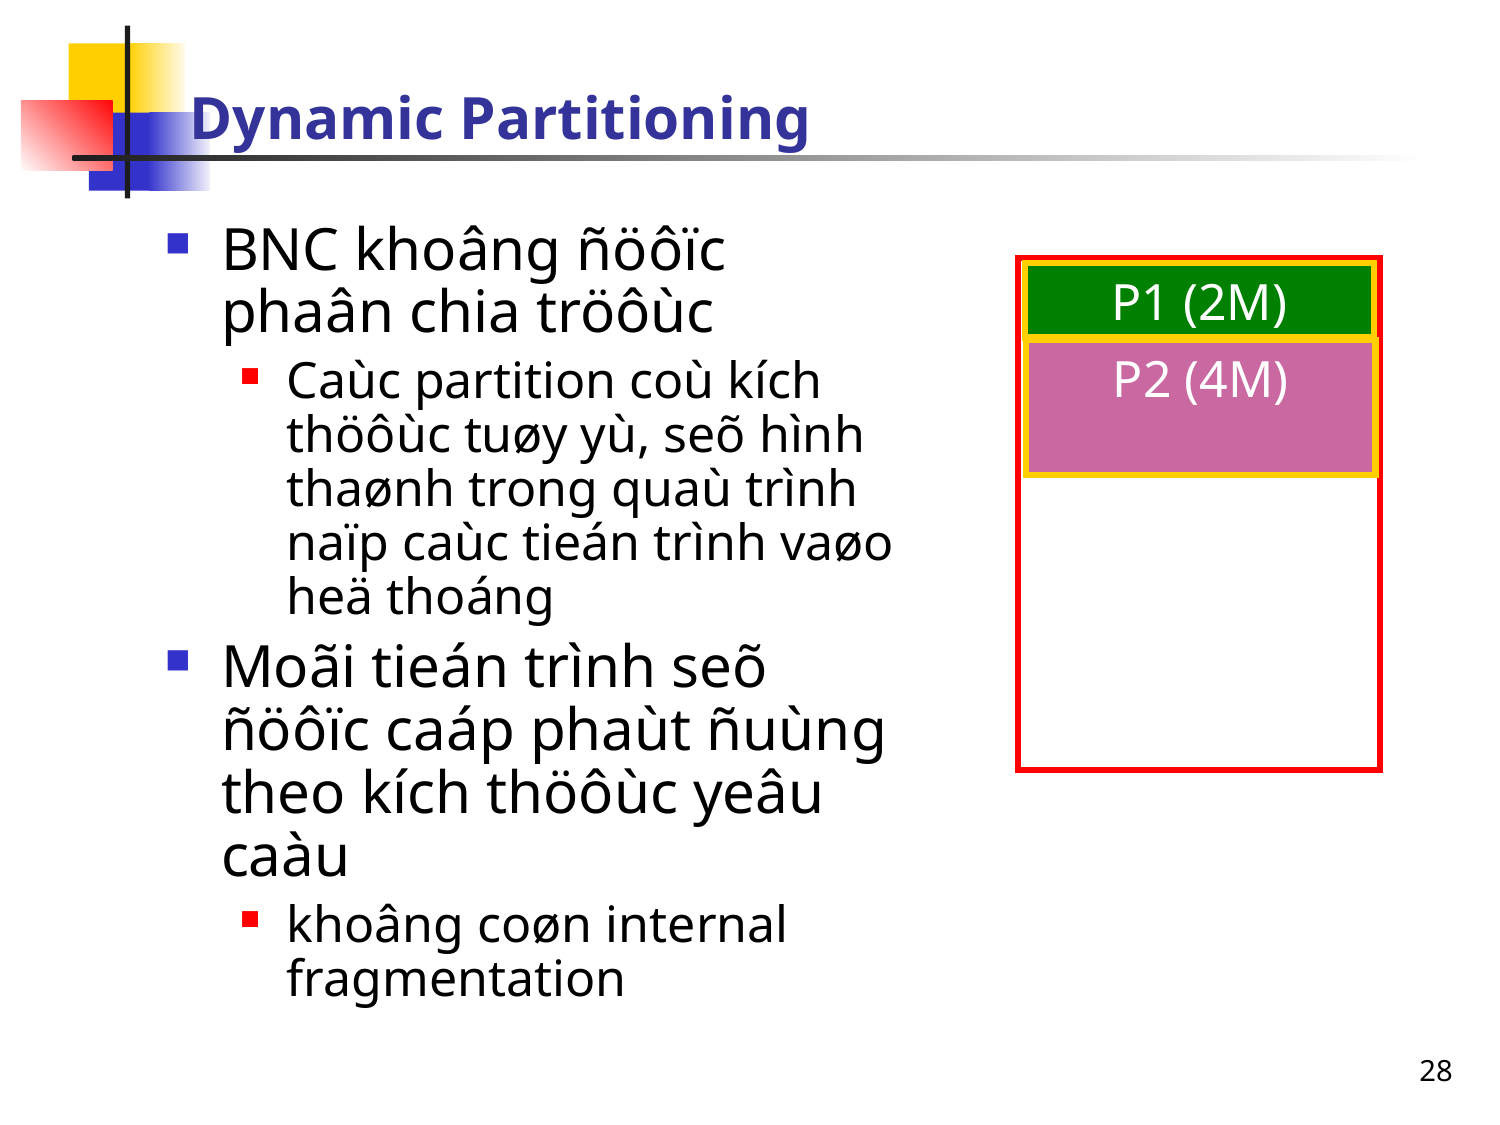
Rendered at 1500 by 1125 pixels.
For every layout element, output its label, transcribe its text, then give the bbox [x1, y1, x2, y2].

text_box [1018, 258, 1381, 771]
text_box P1 (2M) [1024, 262, 1375, 338]
title Dynamic Partitioning [174, 37, 1469, 196]
slide_number 28 [1154, 1023, 1468, 1100]
text_box P2 (4M) [1025, 340, 1376, 476]
list BNC khoâng ñöôïc phaân chia tröôùc Caùc partition coù kích thöôùc tuøy yù, seõ hình thaønh trong quaù trình naïp caùc tieán trình vaøo heä thoáng Moãi tieán trình seõ ñöôïc caáp phaùt ñuùng theo kích thöôùc yeâu caàu khoâng coøn internal fragmentation [149, 212, 928, 1063]
